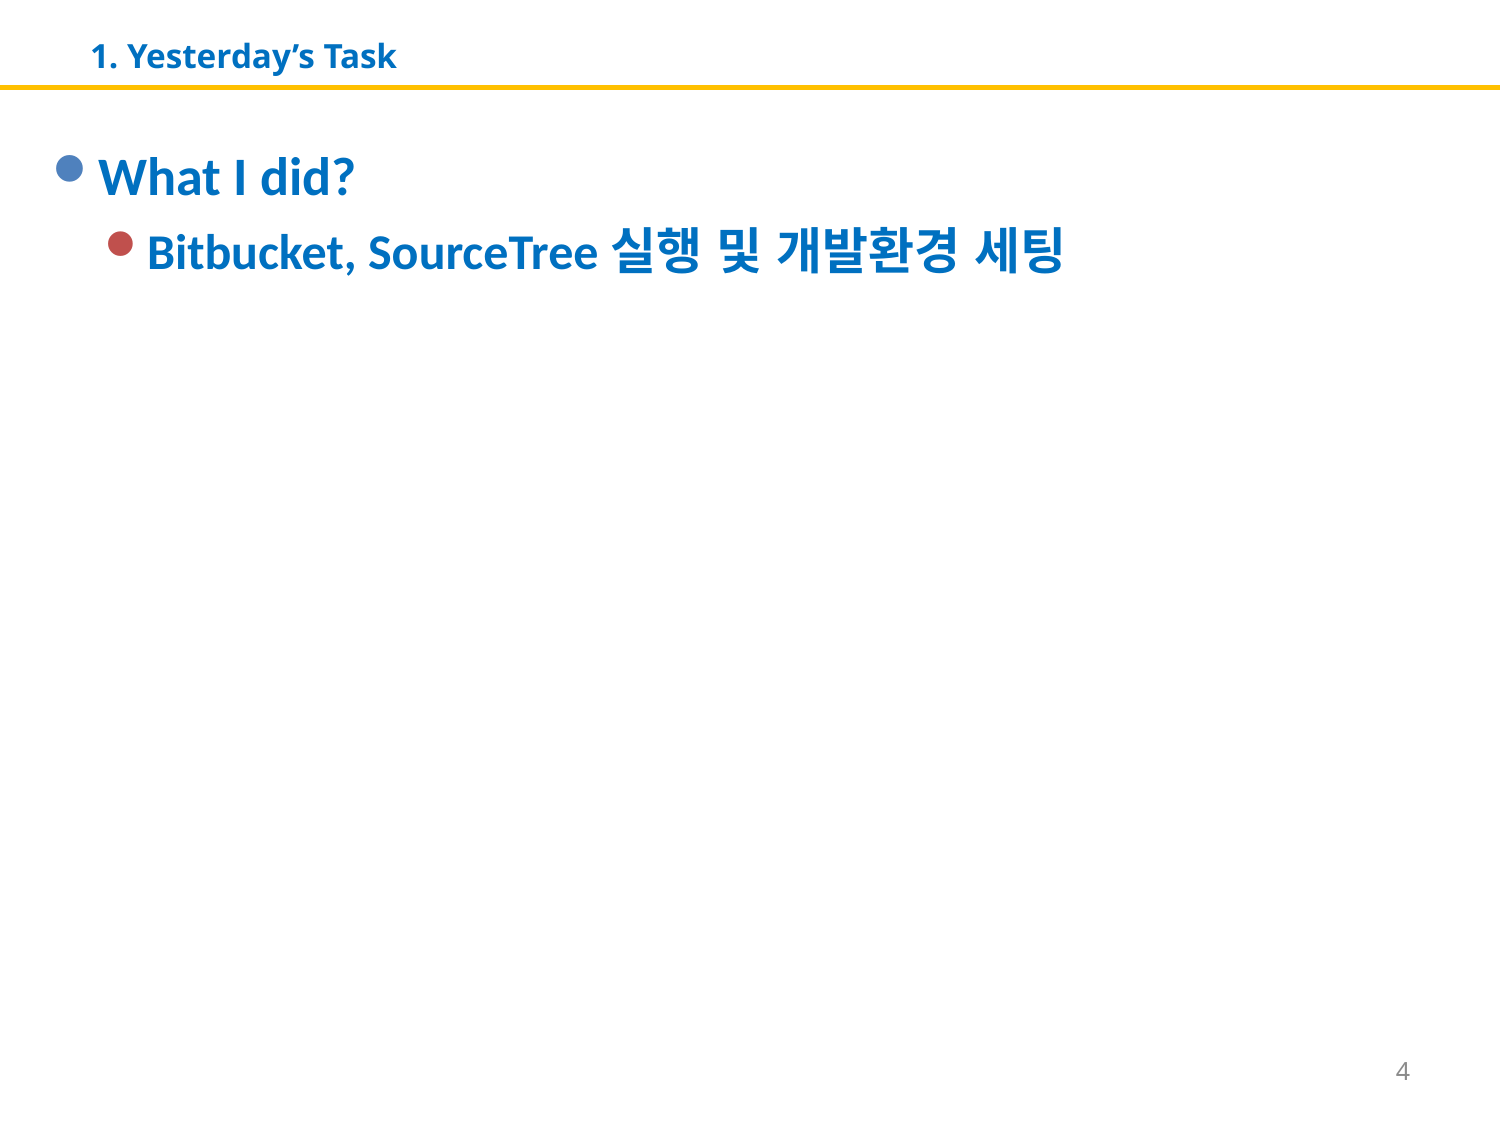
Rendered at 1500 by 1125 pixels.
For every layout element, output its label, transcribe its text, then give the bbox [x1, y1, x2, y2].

title 1. Yesterday’s Task [75, 19, 1425, 91]
text_box What I did? Bitbucket, SourceTree실행 및 개발환경 세팅 [37, 134, 1463, 1060]
slide_number 4 [1074, 1060, 1425, 1103]
